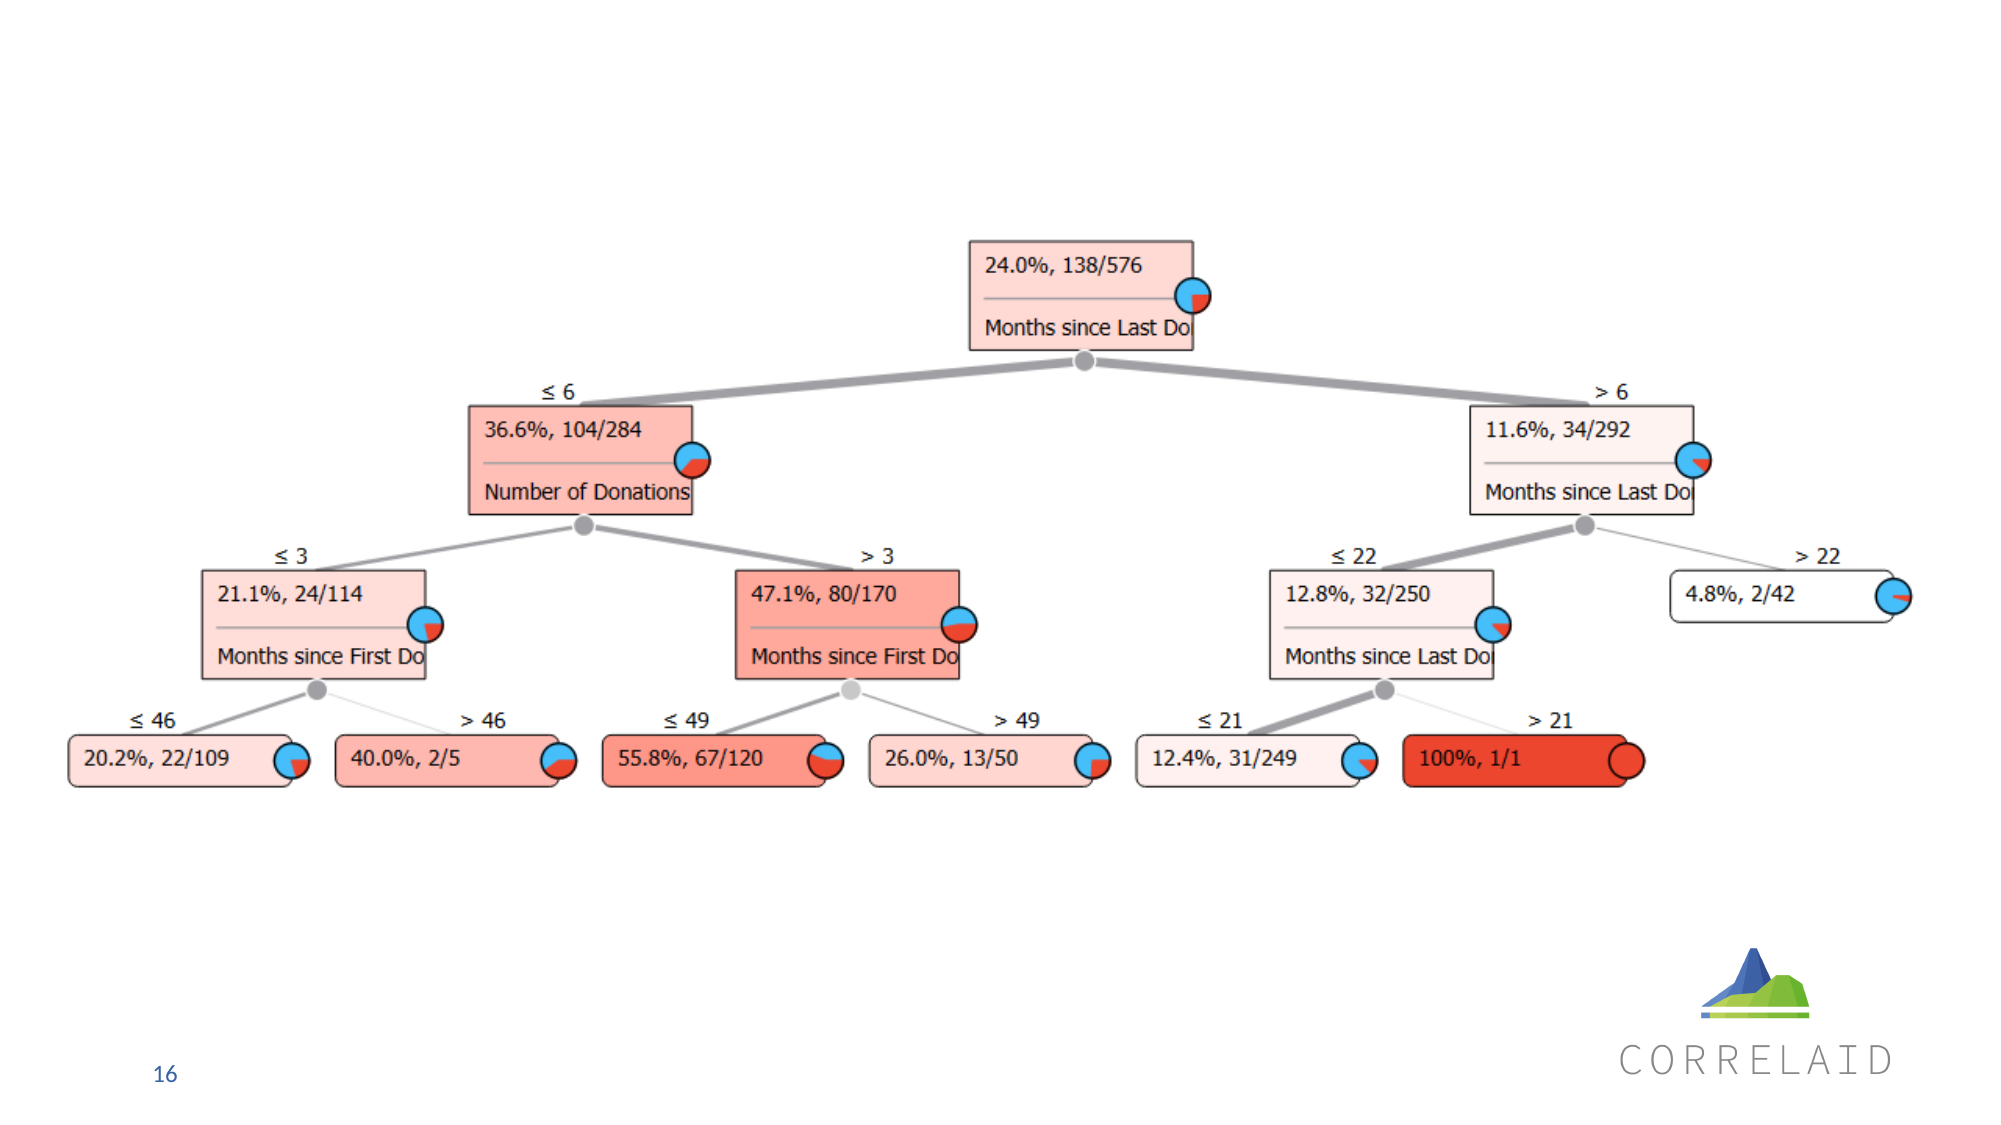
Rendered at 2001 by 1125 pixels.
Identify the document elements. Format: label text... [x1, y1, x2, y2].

picture [1573, 920, 1938, 1103]
picture [63, 212, 1937, 816]
slide_number 16 [137, 1042, 588, 1103]
